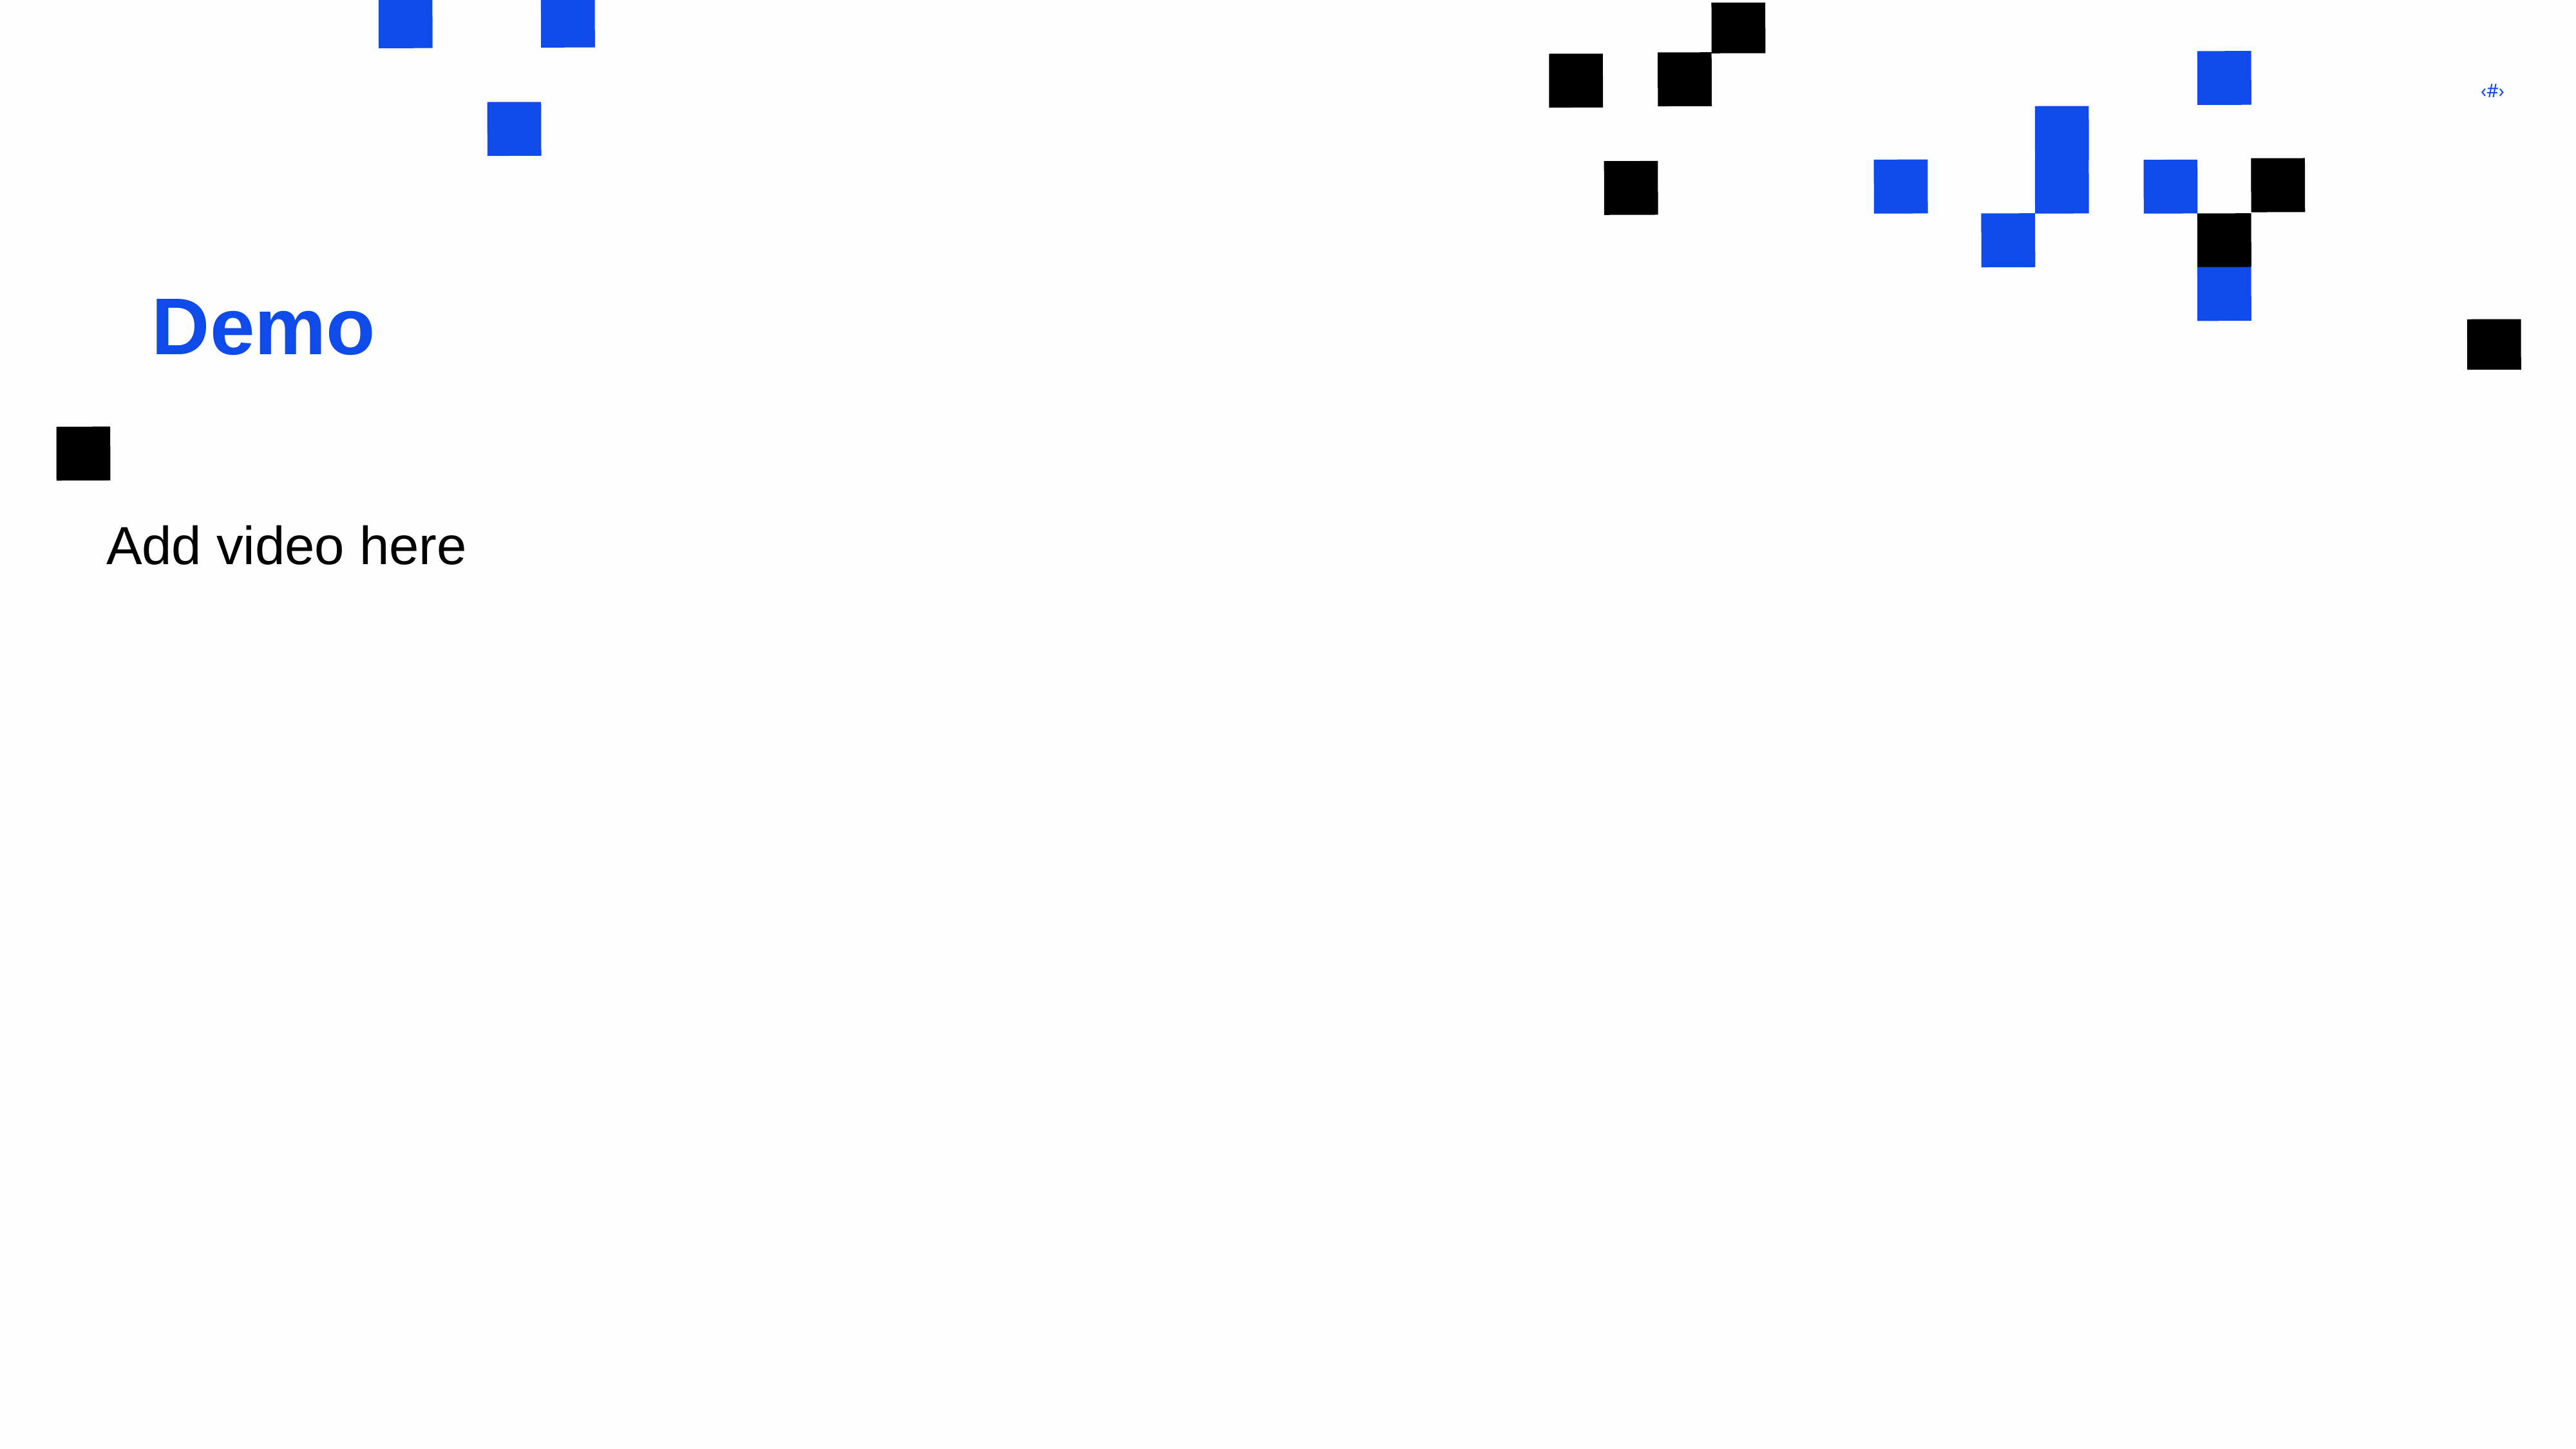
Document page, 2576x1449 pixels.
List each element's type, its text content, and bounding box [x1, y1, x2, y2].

title Demo [142, 254, 1247, 500]
list Add video here [72, 500, 2382, 1449]
